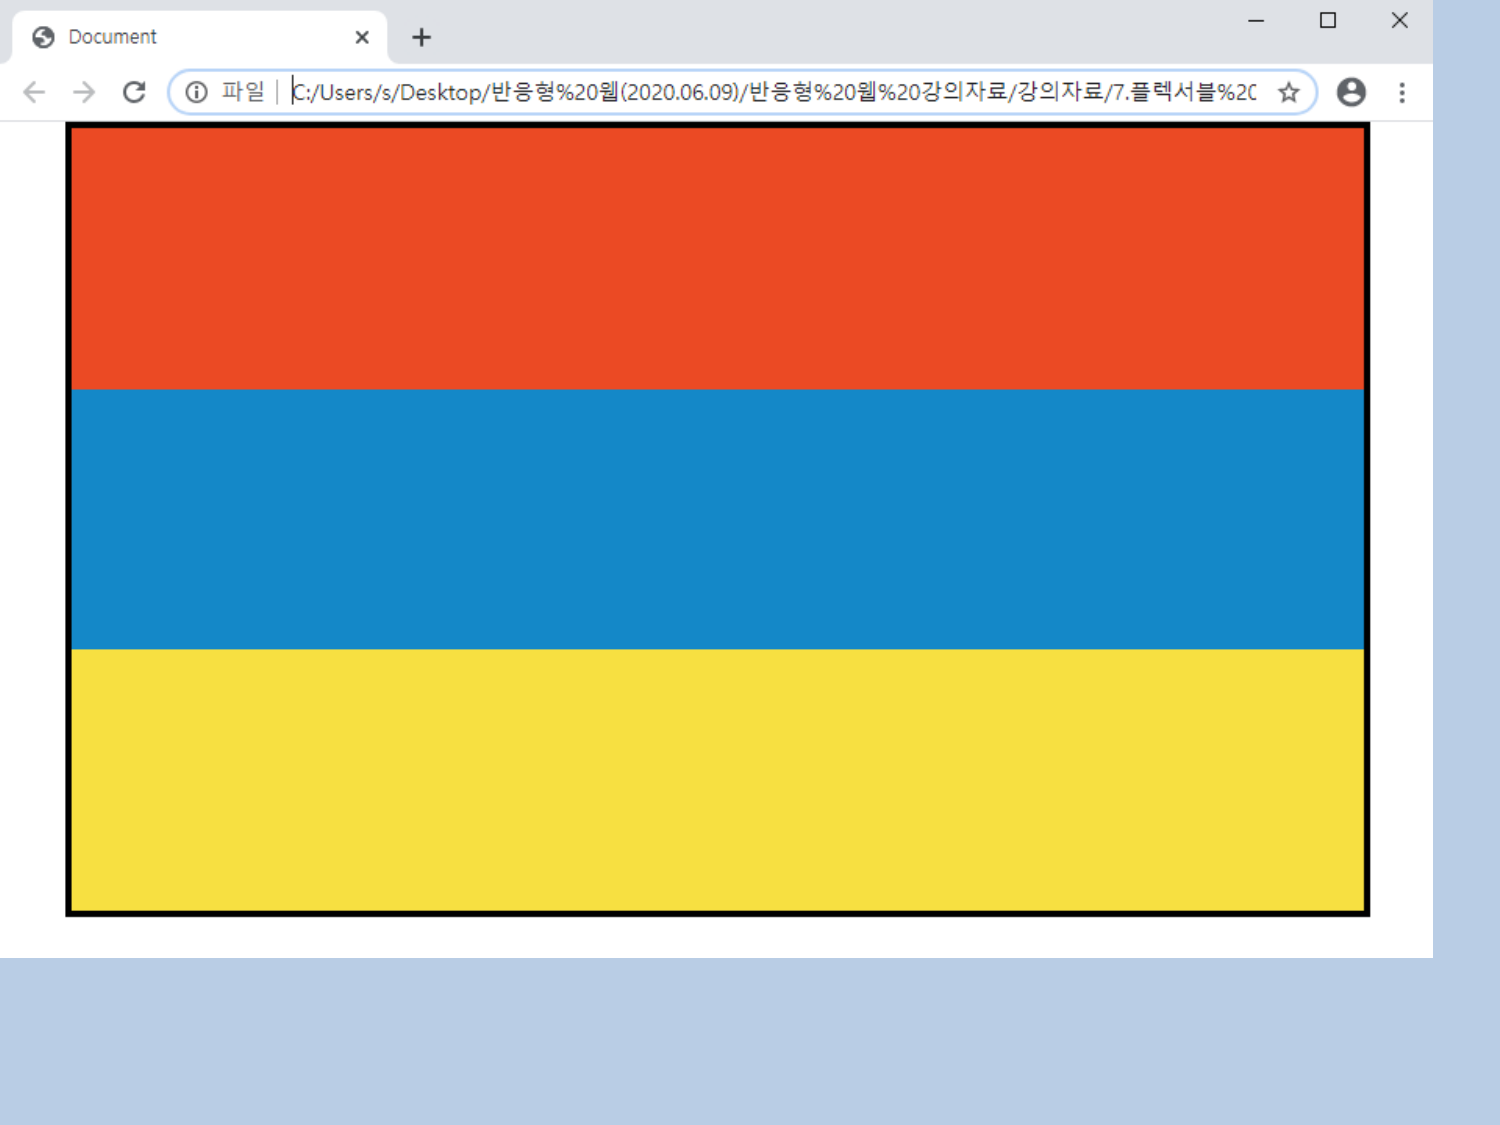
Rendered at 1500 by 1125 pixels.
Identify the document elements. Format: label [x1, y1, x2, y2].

picture [0, 0, 1433, 958]
